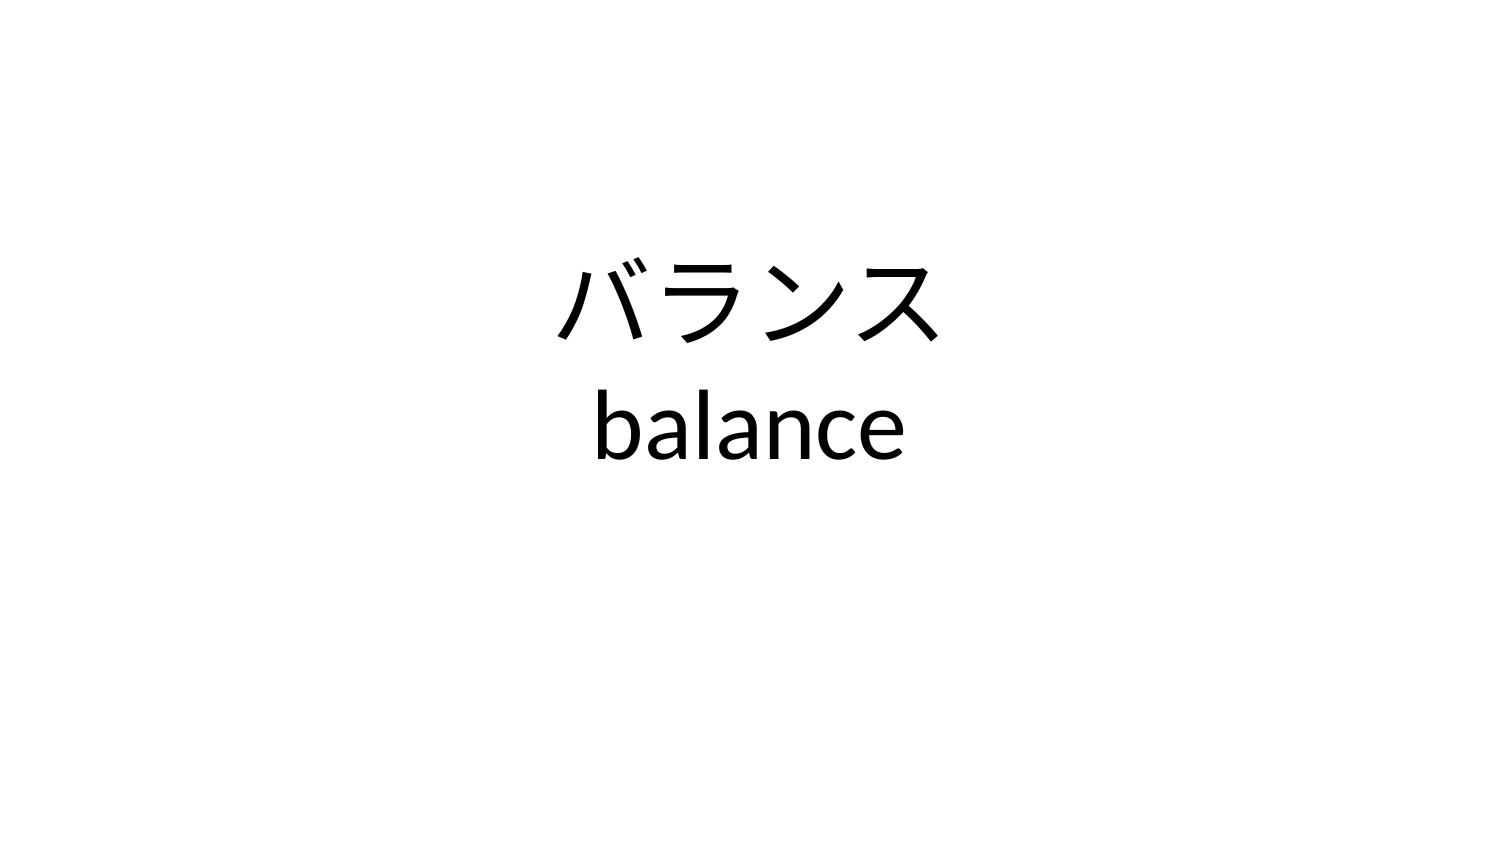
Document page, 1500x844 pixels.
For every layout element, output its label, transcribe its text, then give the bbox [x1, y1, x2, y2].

text_box バランス balance [0, 149, 1500, 450]
